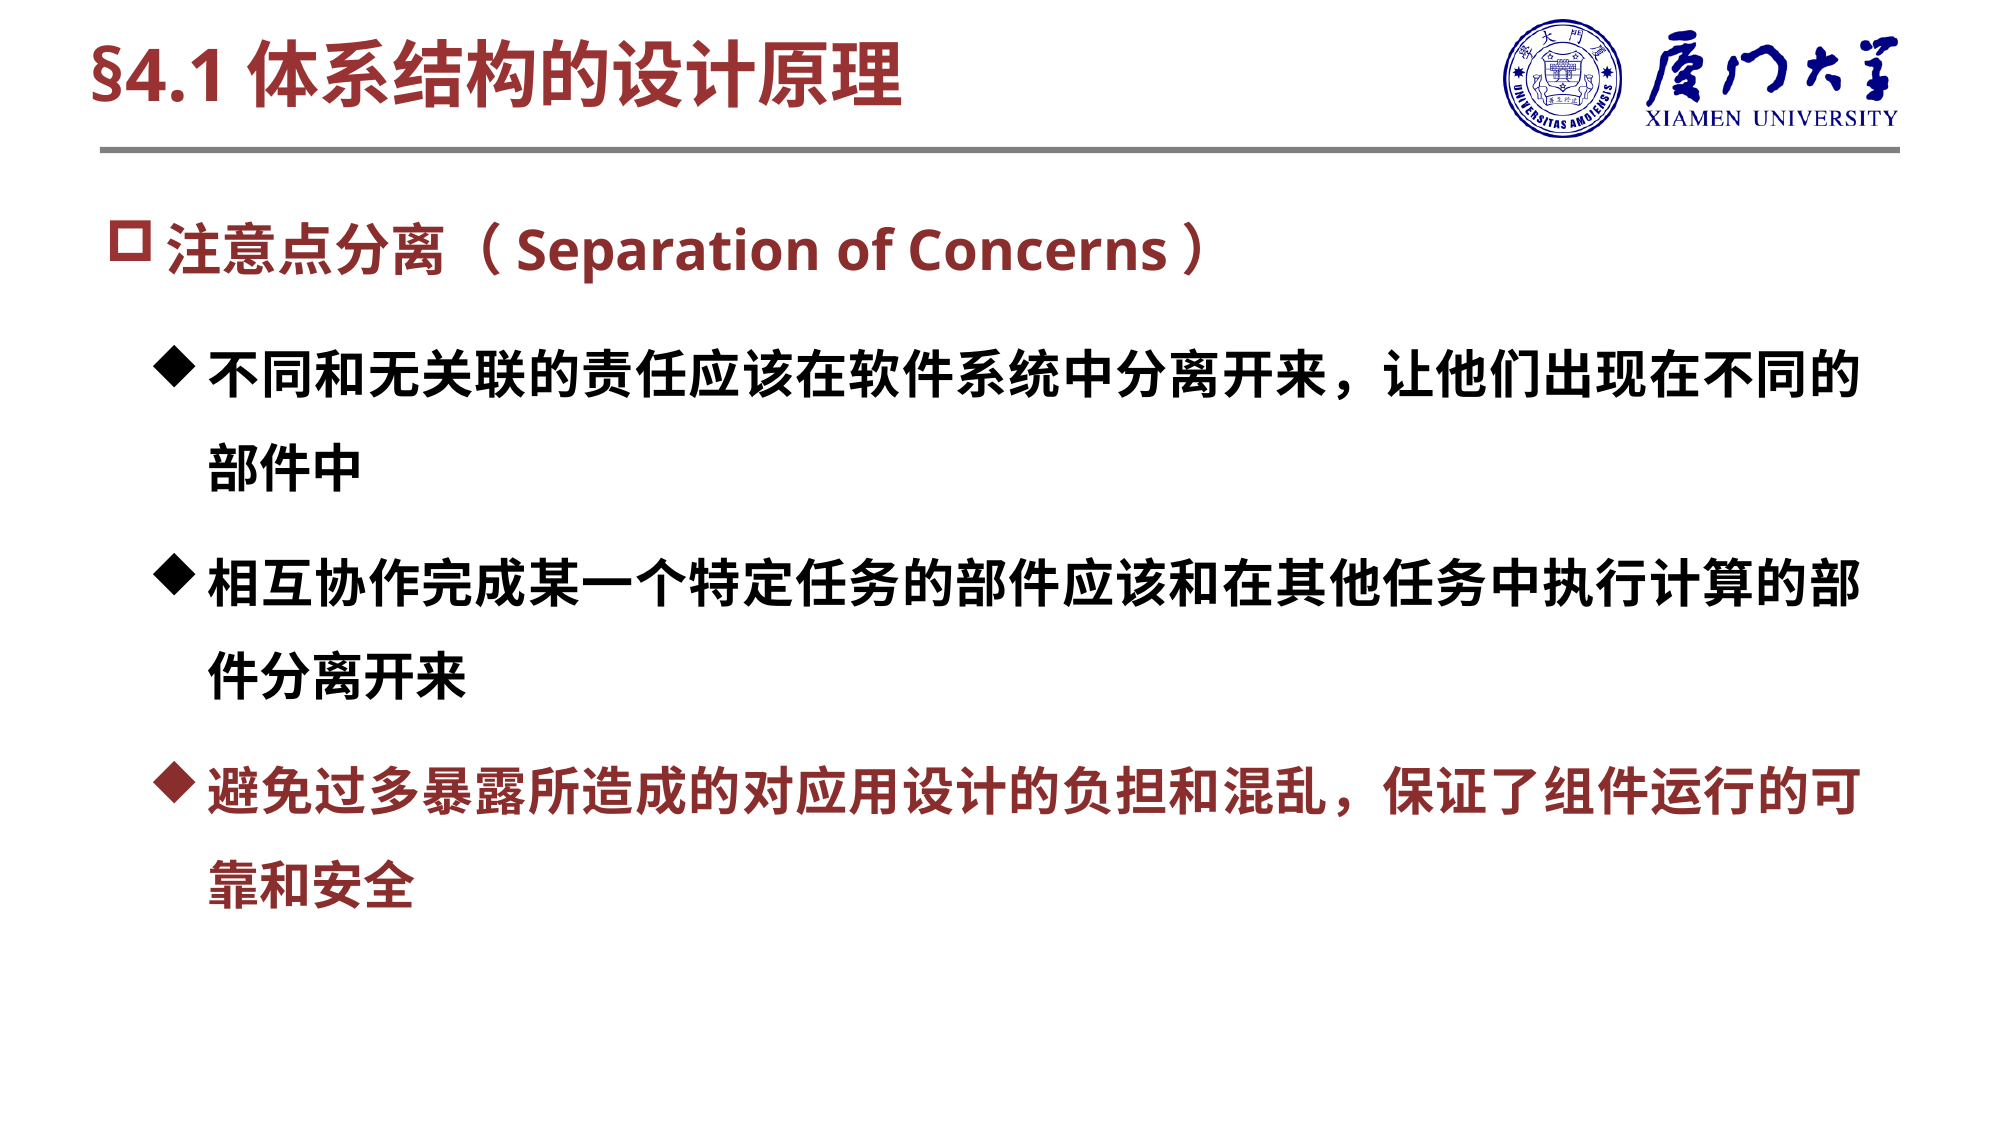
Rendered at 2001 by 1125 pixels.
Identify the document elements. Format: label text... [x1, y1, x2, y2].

picture [1503, 19, 1622, 138]
list 注意点分离（Separation of Concerns） 不同和无关联的责任应该在软件系统中分离开来，让他们出现在不同的部件中 相互协作完成某一个特定任务的部件应该和在其他任务中执行计算的部件分离开来 避免过多暴露所造成的对应用设计的负担和混乱，保证了组件运行的可靠和安全 [90, 172, 1878, 983]
picture [1645, 30, 1898, 126]
text_box §4.1体系结构的设计原理 [74, 24, 1425, 188]
